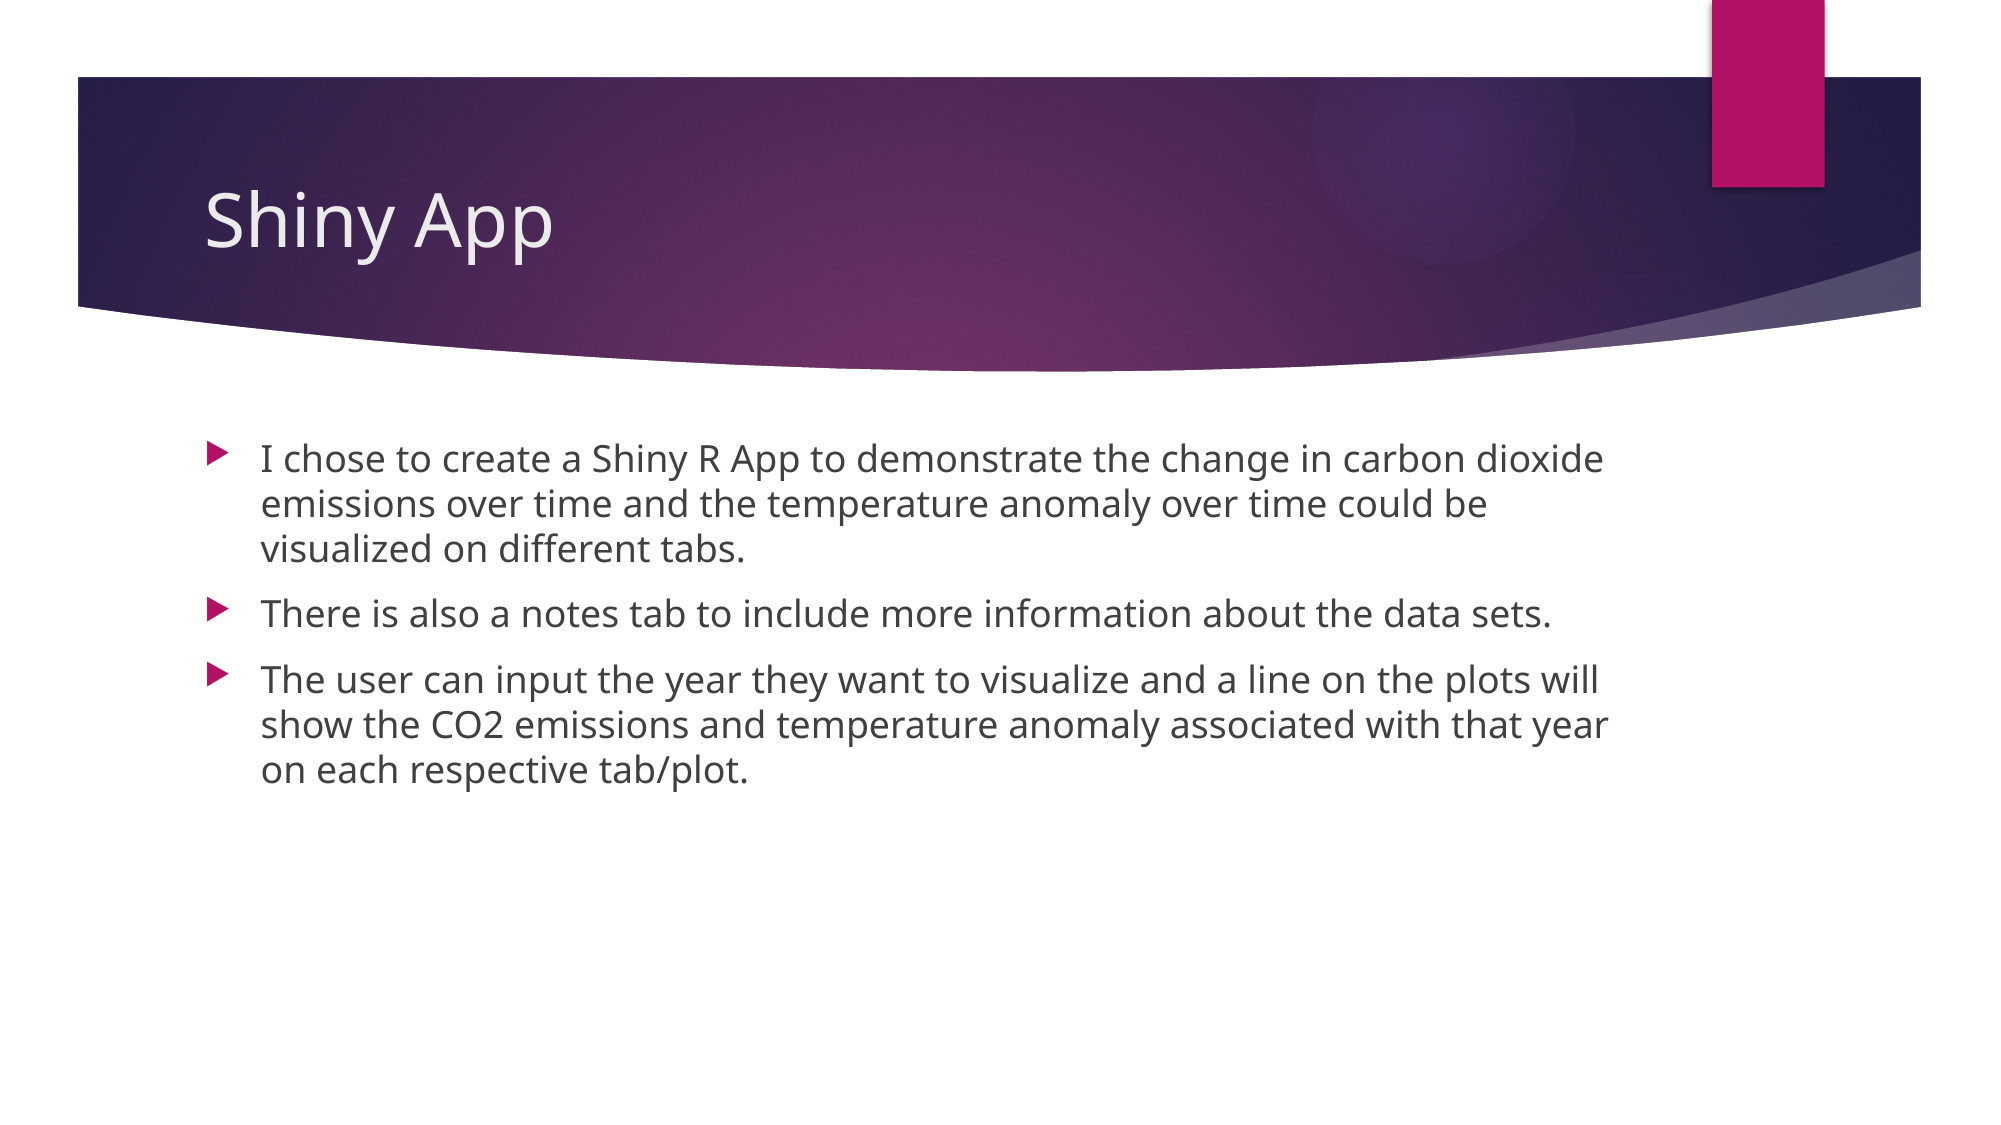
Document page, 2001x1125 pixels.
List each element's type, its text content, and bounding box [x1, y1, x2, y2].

title Shiny App [189, 159, 1627, 276]
list I chose to create a Shiny R App to demonstrate the change in carbon dioxide emissions over time and the temperature anomaly over time could be visualized on different tabs. There is also a notes tab to include more information about the data sets. The user can input the year they want to visualize and a line on the plots will show the CO2 emissions and temperature anomaly associated with that year on each respective tab/plot. [189, 427, 1670, 988]
